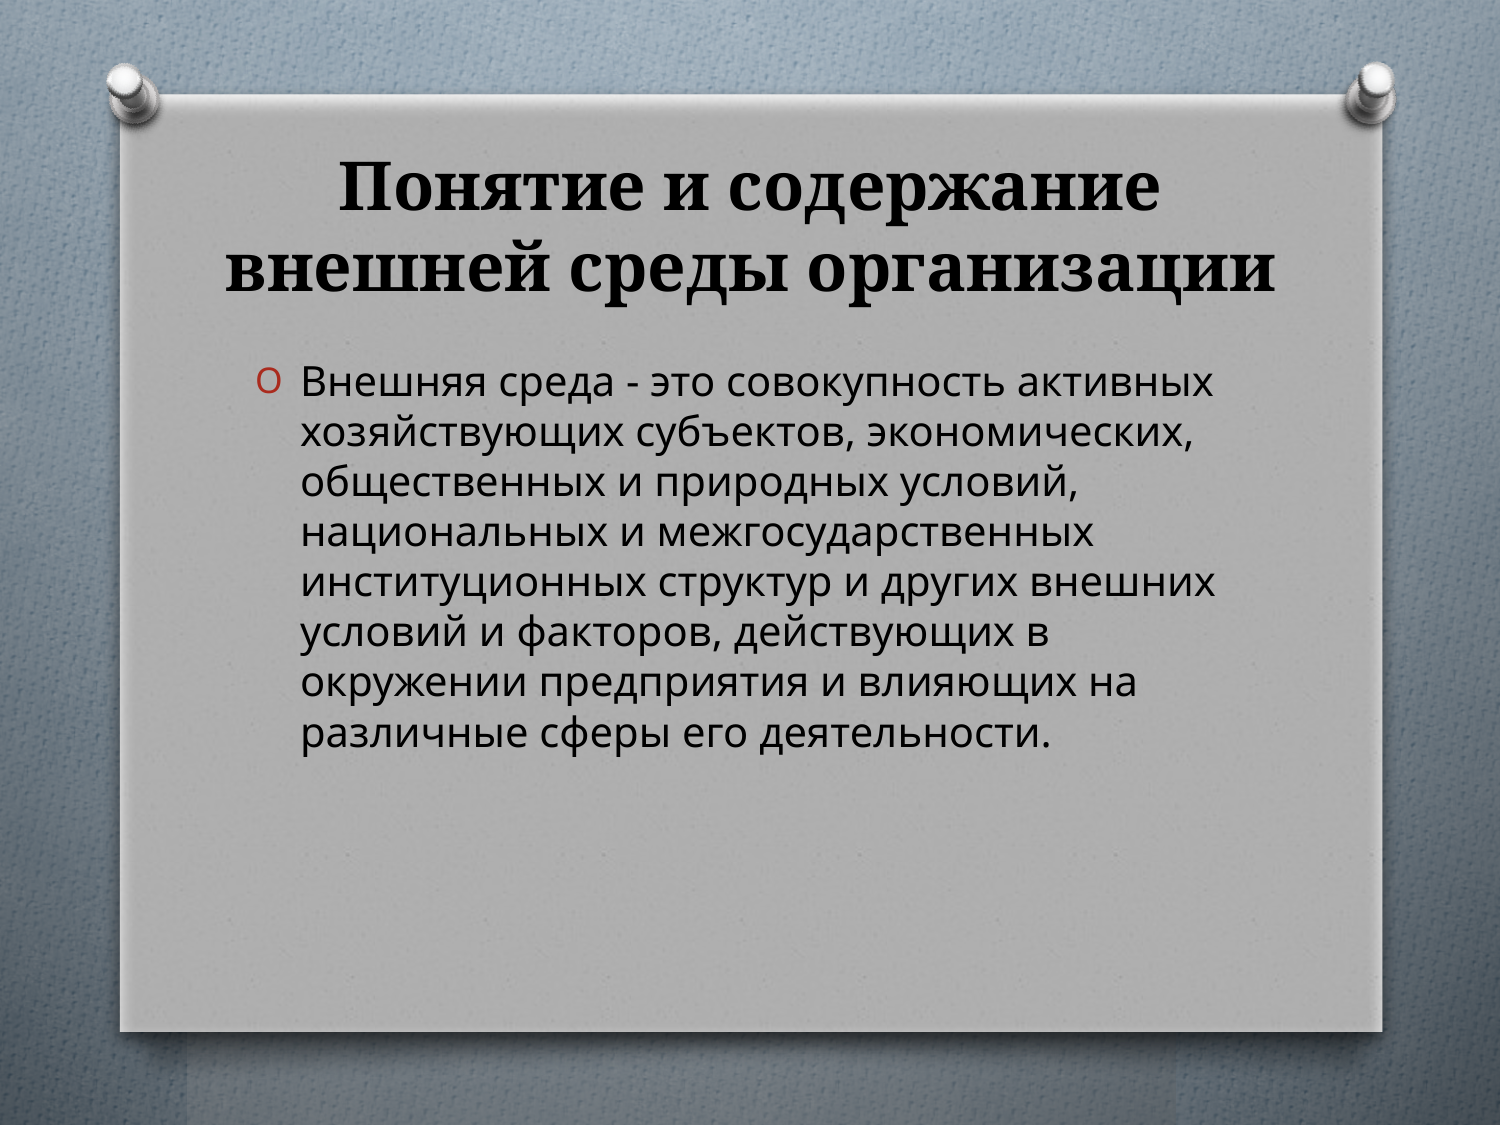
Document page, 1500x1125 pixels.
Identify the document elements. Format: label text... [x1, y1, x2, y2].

list Внешняя среда - это совокупность активных хозяйствующих субъектов, экономических, общественных и природных условий, национальных и межгосударственных институционных структур и других внешних условий и факторов, действующих в окружении предприятия и влияющих на различные сферы его деятельности. [240, 347, 1257, 939]
picture [1317, 35, 1439, 156]
title Понятие и содержание внешней среды организации [179, 134, 1323, 315]
picture [75, 29, 198, 153]
